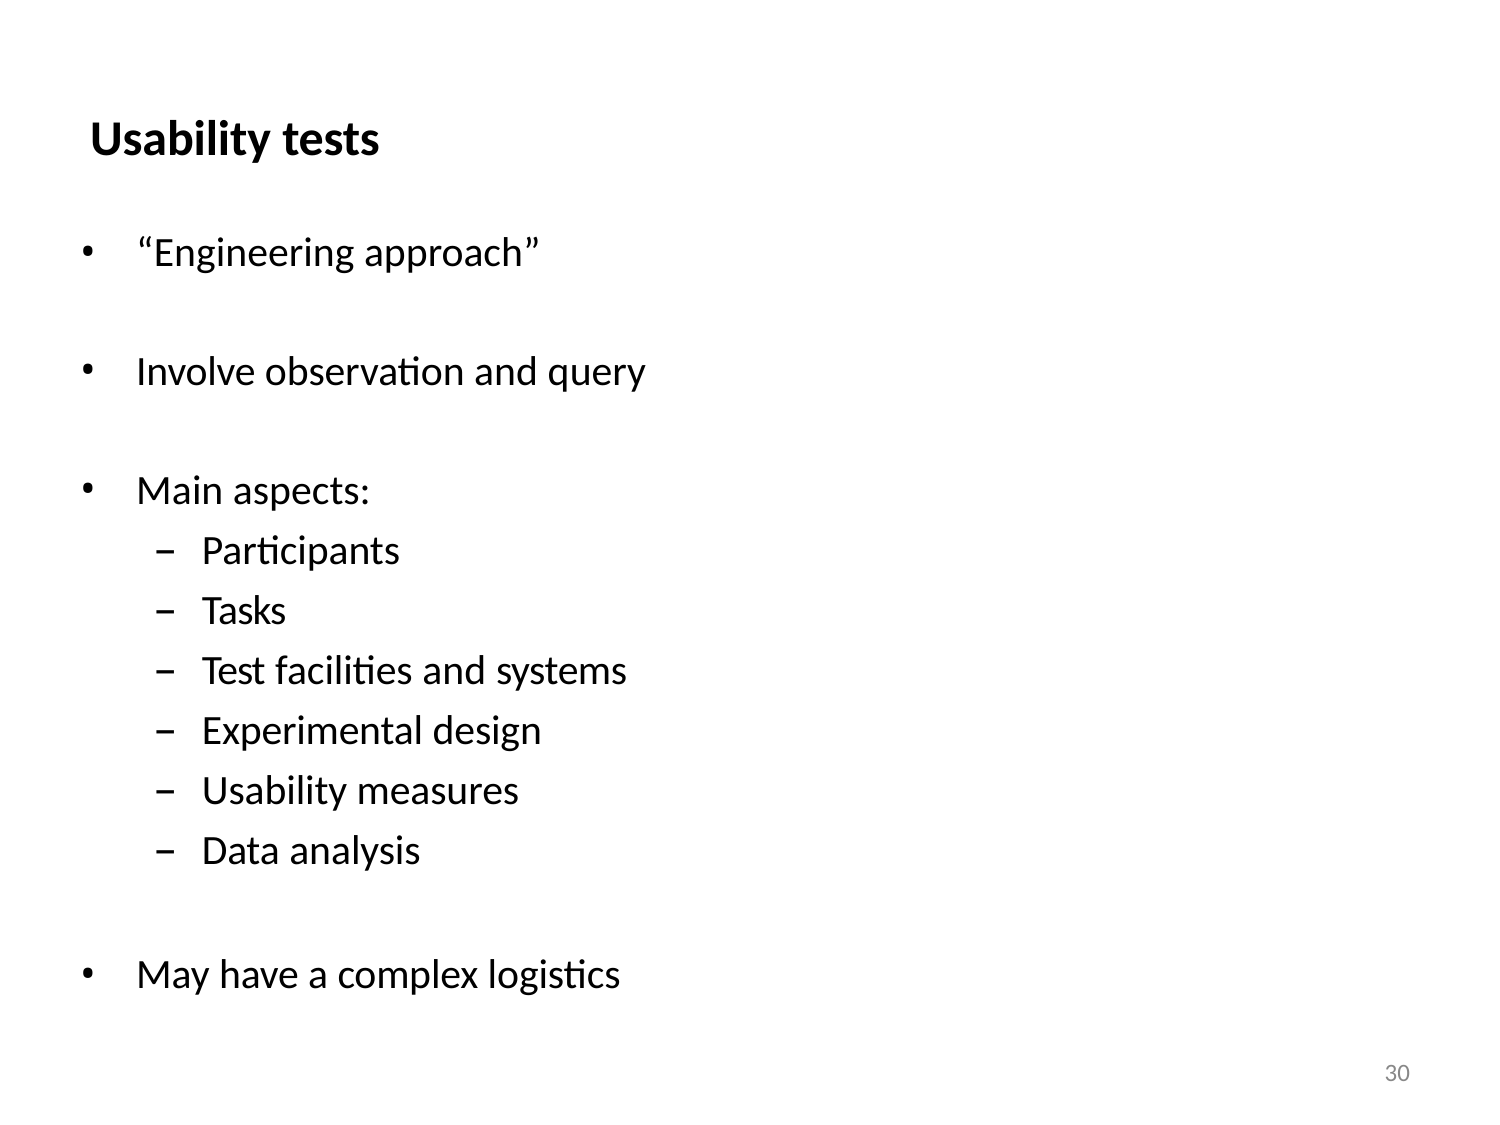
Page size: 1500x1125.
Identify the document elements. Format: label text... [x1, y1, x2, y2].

slide_number 30 [1378, 1060, 1417, 1125]
title Usability tests [87, 103, 385, 222]
text_box “Engineering approach” Involve observation and query Main aspects: Participants Tasks Test facilities and systems Experimental design Usability measures Data analysis May have a complex logistics [77, 222, 650, 998]
